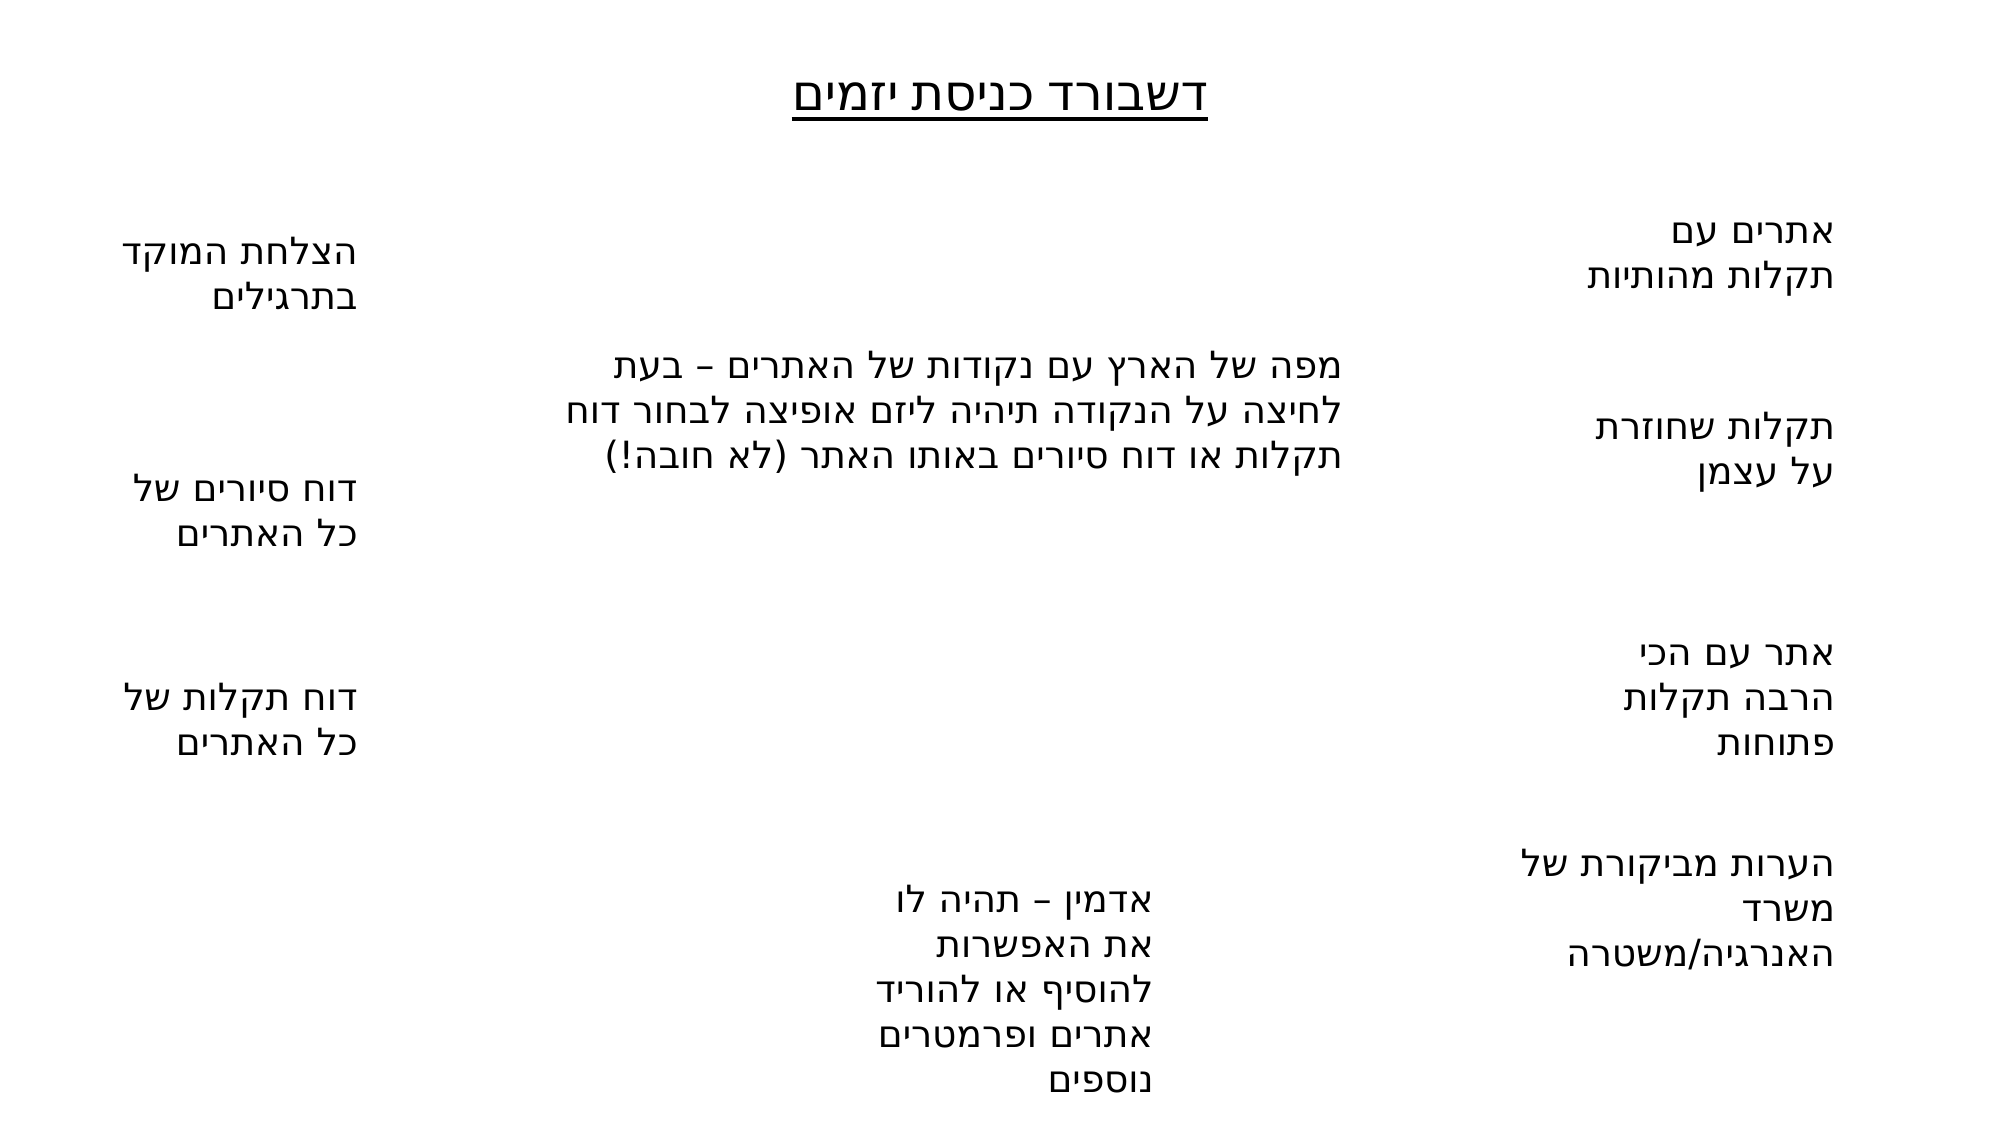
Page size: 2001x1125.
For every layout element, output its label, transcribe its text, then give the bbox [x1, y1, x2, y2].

text_box הערות מביקורת של משרד האנרגיה/משטרה [1462, 831, 1850, 982]
text_box דשבורד כניסת יזמים [249, 60, 1750, 139]
text_box דוח תקלות של כל האתרים [88, 666, 373, 771]
text_box אתרים עם תקלות מהותיות [1566, 198, 1850, 304]
text_box מפה של הארץ עם נקודות של האתרים – בעת לחיצה על הנקודה תיהיה ליזם אופיצה לבחור דוח תקלות או דוח סיורים באותו האתר (לא חובה!) [530, 333, 1358, 484]
text_box תקלות שחוזרת על עצמן [1566, 394, 1850, 545]
text_box דוח סיורים של כל האתרים [88, 456, 373, 562]
text_box אתר עם הכי הרבה תקלות פתוחות [1566, 620, 1850, 771]
text_box הצלחת המוקד בתרגילים [88, 219, 373, 325]
text_box אדמין – תהיה לו את האפשרות להוסיף או להוריד אתרים ופרמטרים נוספים [831, 867, 1169, 1108]
